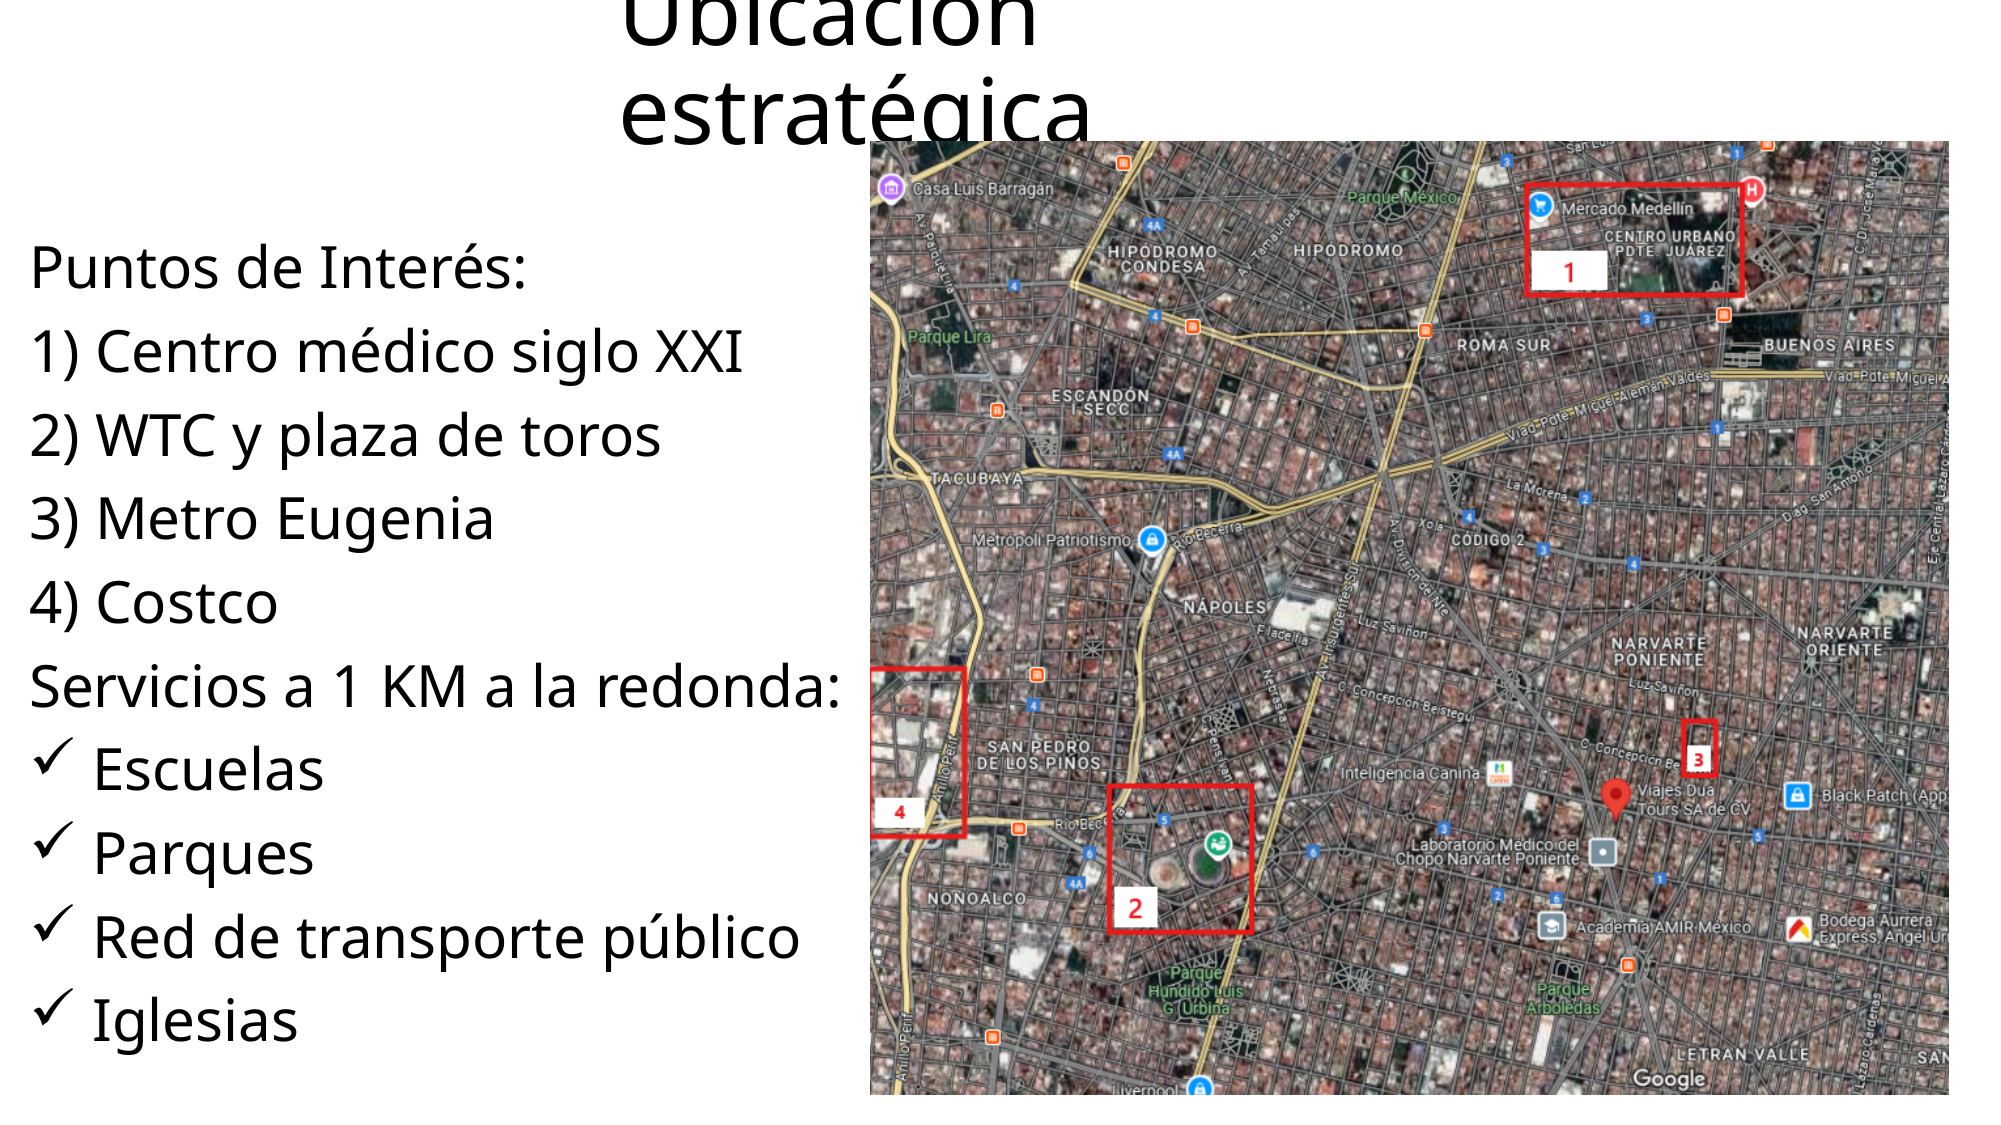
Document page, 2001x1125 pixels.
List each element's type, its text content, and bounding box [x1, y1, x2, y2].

picture [869, 140, 1950, 1095]
list Puntos de Interés: 1) Centro médico siglo XXI 2) WTC y plaza de toros 3) Metro Eugenia 4) Costco Servicios a 1 KM a la redonda: Escuelas Parques Red de transporte público Iglesias [14, 231, 869, 1071]
title Ubicación estratégica [603, 0, 1464, 174]
